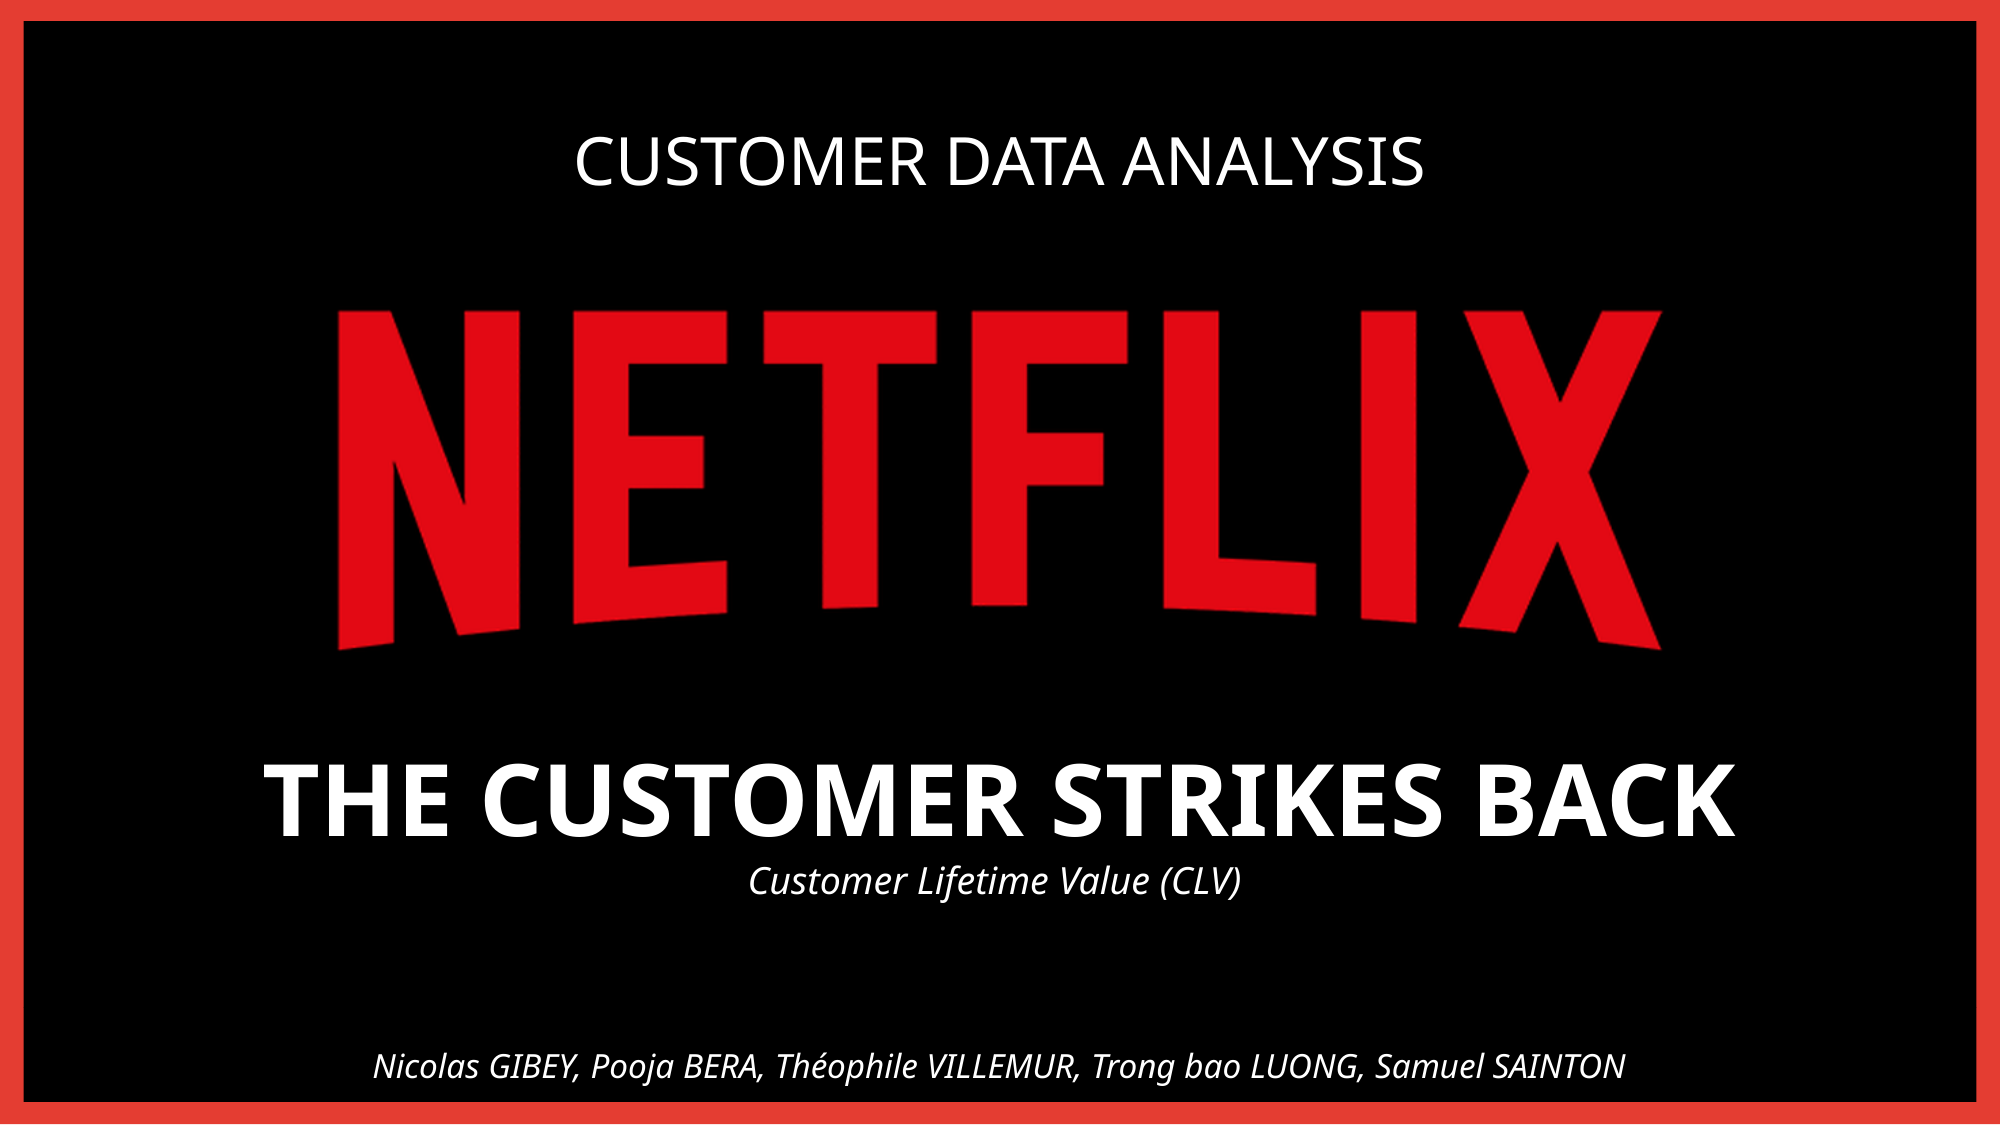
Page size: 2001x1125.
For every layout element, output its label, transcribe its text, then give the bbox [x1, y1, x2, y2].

text_box [22, 1007, 1977, 1103]
text_box Nicolas GIBEY, Pooja BERA, Théophile VILLEMUR, Trong bao LUONG, Samuel SAINTON [292, 1038, 1708, 1093]
picture [23, 21, 1977, 1008]
text_box [0, 0, 2000, 1125]
